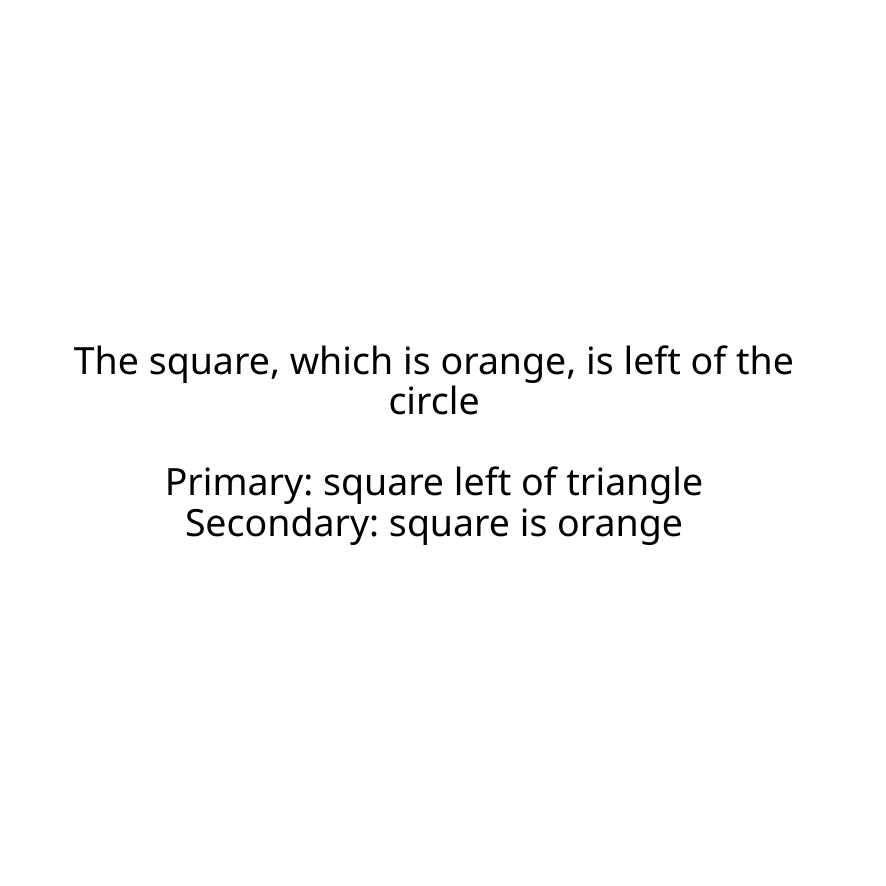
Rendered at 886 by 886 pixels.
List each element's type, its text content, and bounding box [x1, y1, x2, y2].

title The square, which is orange, is left of the circle Primary: square left of triangle Secondary: square is orange [43, 315, 825, 571]
